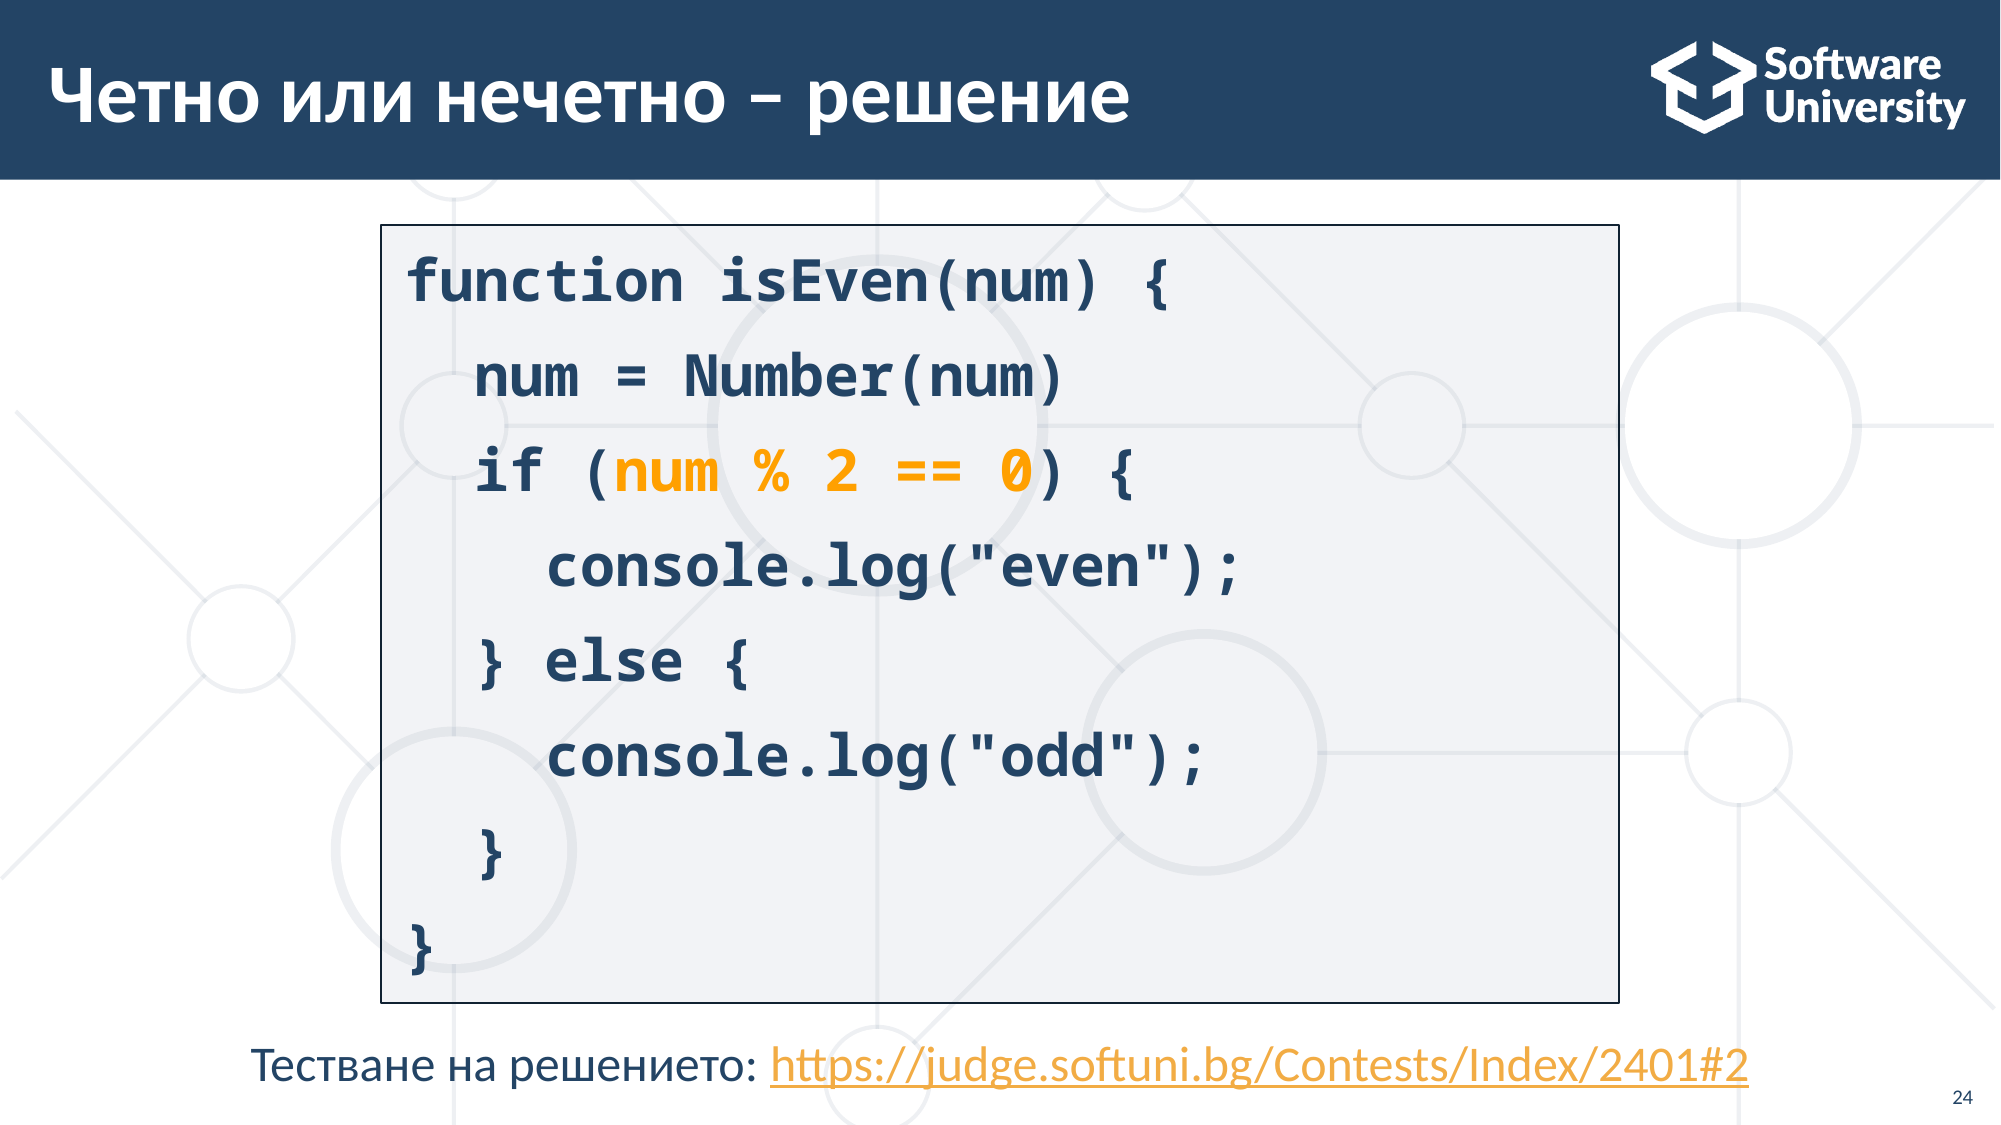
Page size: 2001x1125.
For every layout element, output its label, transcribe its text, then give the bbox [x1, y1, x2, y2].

text_box Тестване на решението: https://judge.softuni.bg/Contests/Index/2401#2 [125, 1024, 1875, 1100]
list function isEven(num) { num = Number(num) if (num % 2 == 0) { console.log("even"); } else { console.log("odd"); } } [380, 224, 1620, 1004]
text_box 24 [1927, 1067, 1989, 1117]
picture [1651, 41, 1966, 134]
title Четно или нечетно – решение [31, 16, 1625, 162]
